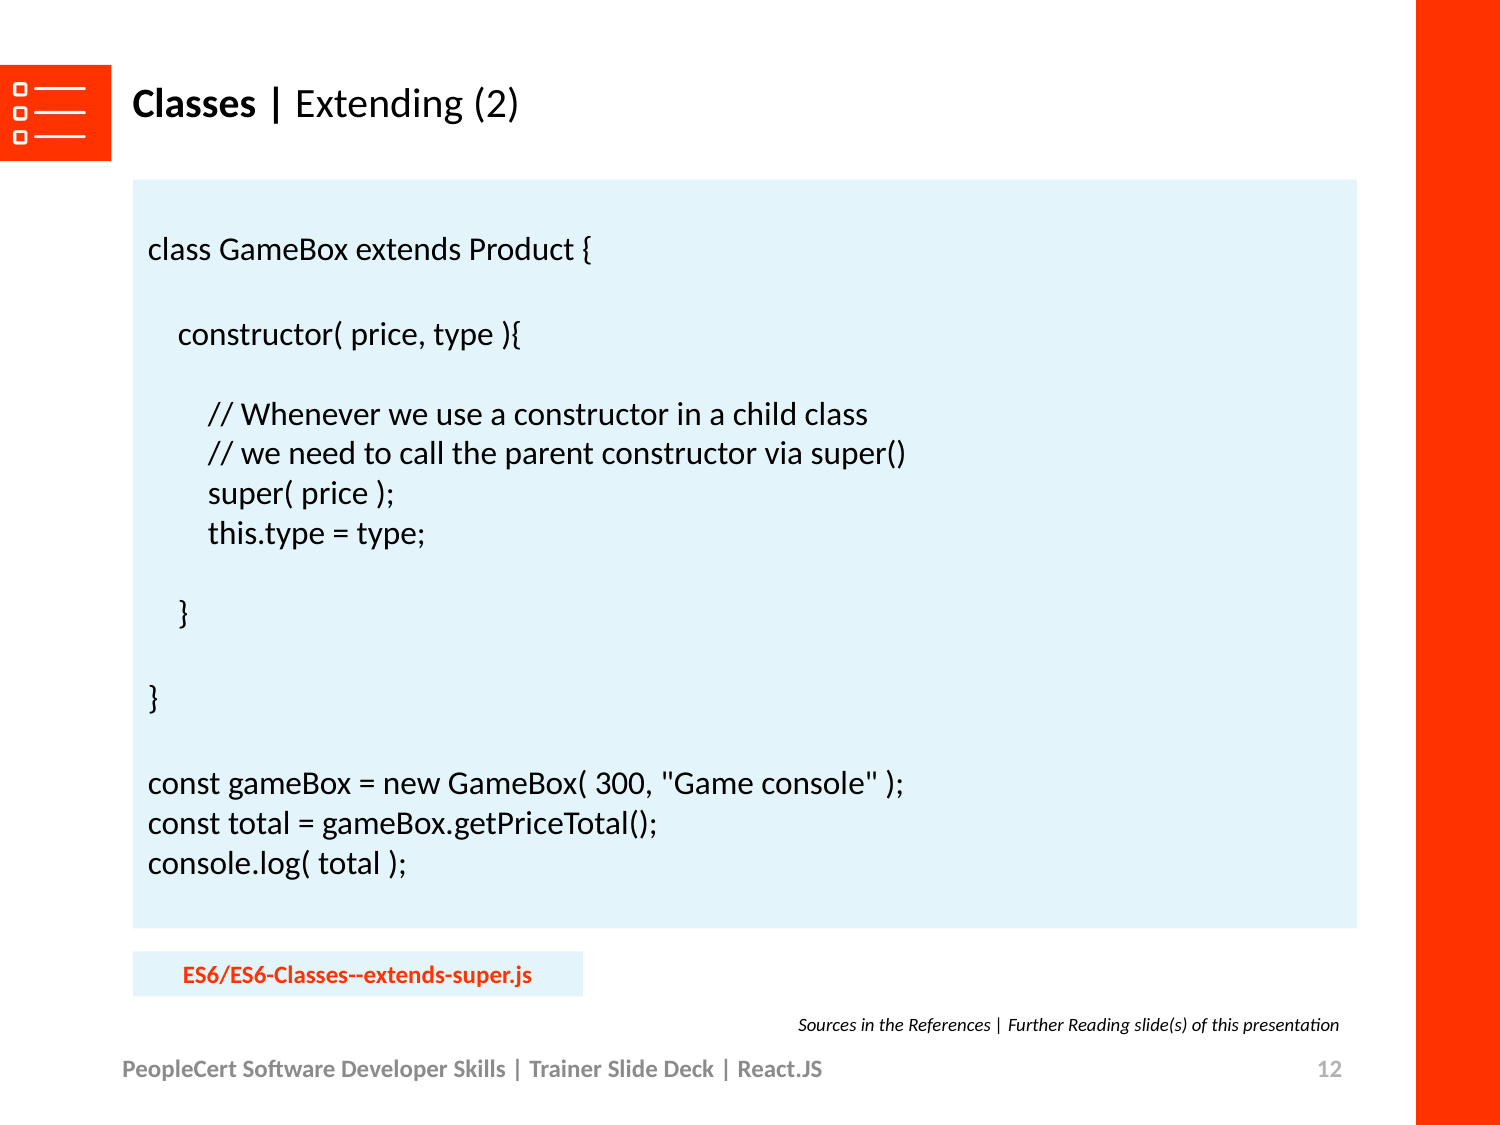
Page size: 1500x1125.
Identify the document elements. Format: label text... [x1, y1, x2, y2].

title Classes | Extending (2) [117, 47, 1358, 162]
text_box class GameBox extends Product { constructor( price, type ){ // Whenever we use a constructor in a child class // we need to call the parent constructor via super() super( price ); this.type = type; } } const gameBox = new GameBox( 300, "Game console" ); const total = gameBox.getPriceTotal(); console.log( total ); [132, 179, 1357, 929]
text_box ES6/ES6-Classes--extends-super.js [132, 951, 583, 997]
picture [10, 77, 88, 149]
list PeopleCert Software Developer Skills | Trainer Slide Deck | React.JS [107, 1032, 943, 1103]
text_box Sources in the References | Further Reading slide(s) of this presentation [783, 1004, 1355, 1043]
slide_number 12 [1059, 1032, 1358, 1103]
